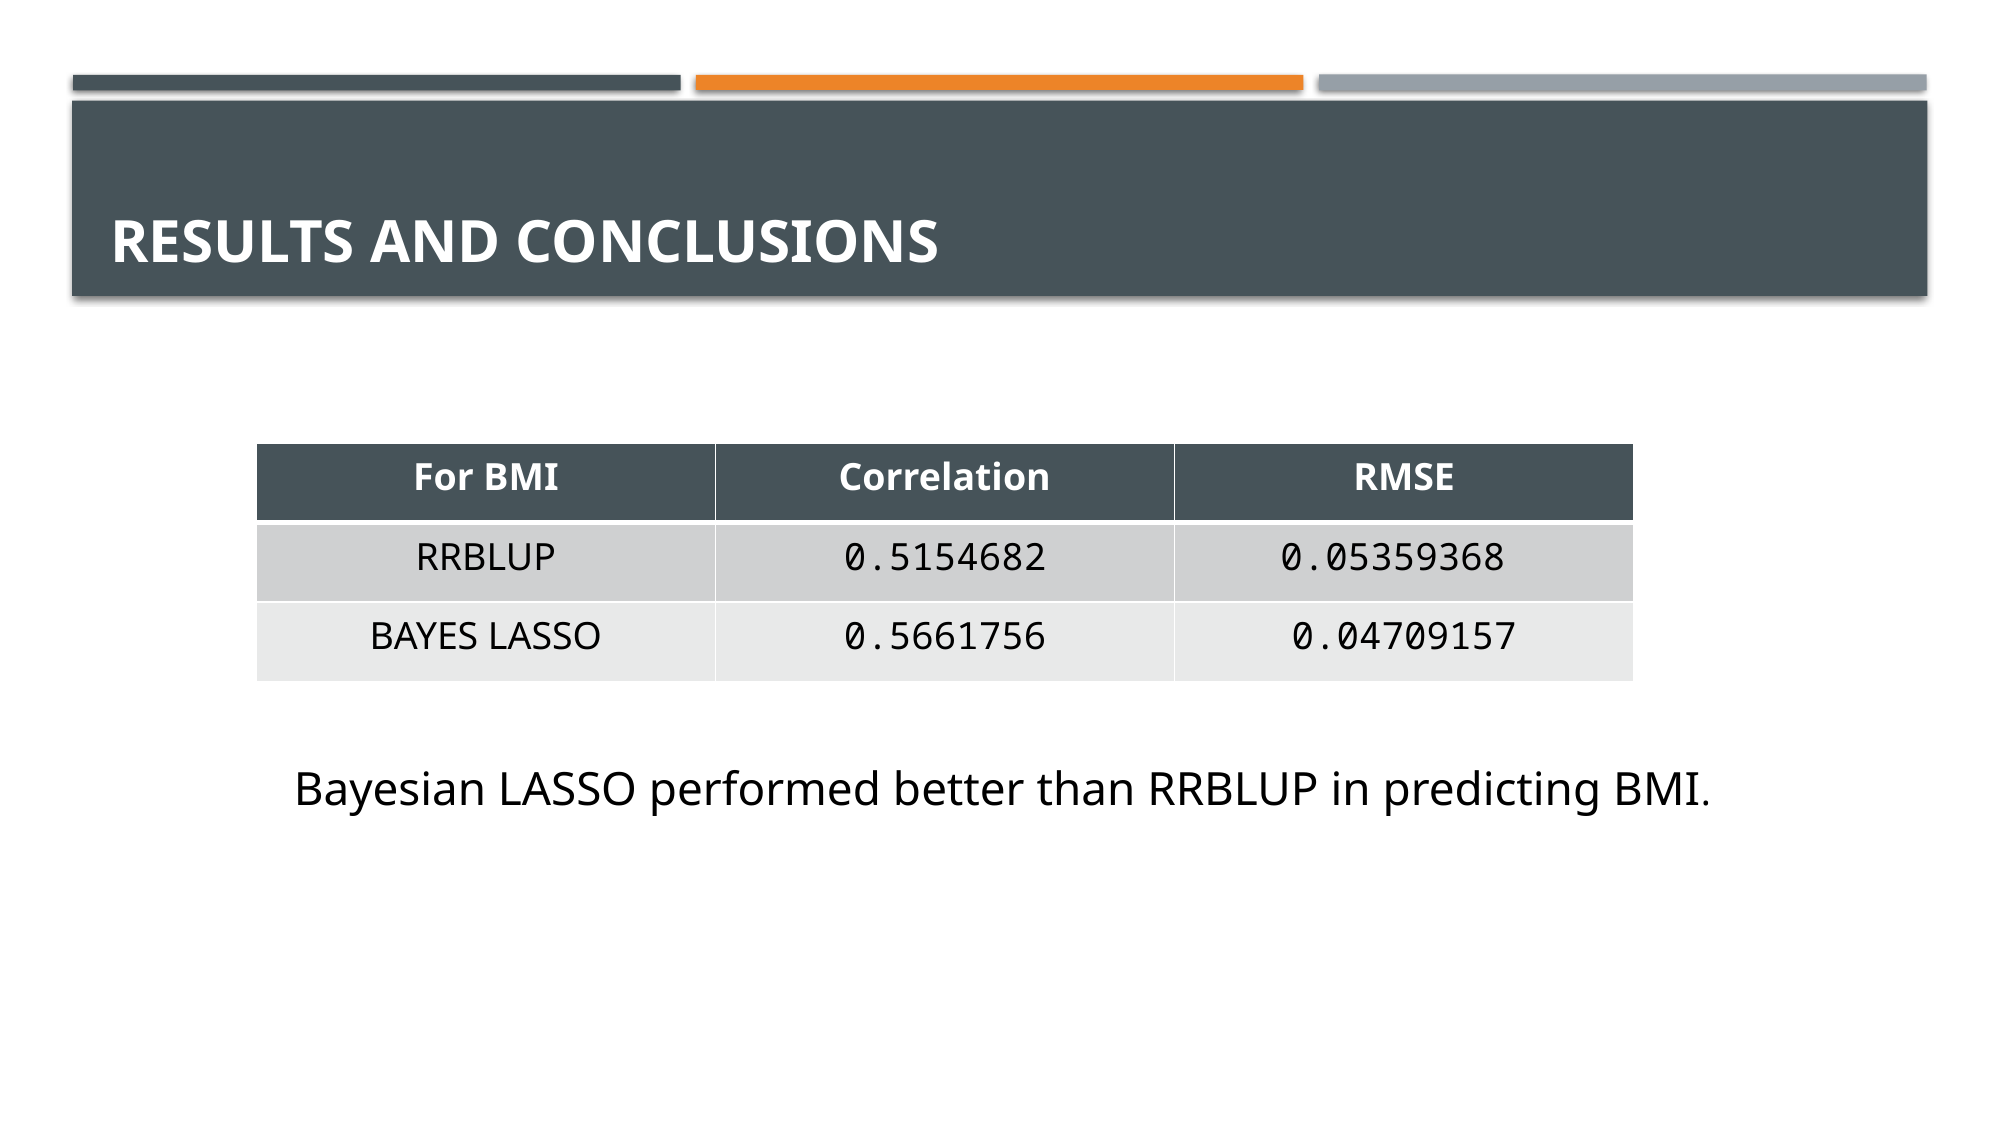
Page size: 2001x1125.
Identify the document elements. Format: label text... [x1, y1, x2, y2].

table_cell 0.04709157 [1175, 603, 1633, 681]
title RESULTS AND CONCLUSIONS [95, 115, 1905, 282]
table_cell RRBLUP [257, 525, 715, 601]
table_header For BMI [257, 444, 715, 520]
table_header RMSE [1175, 444, 1633, 520]
table_cell 0.5661756 [716, 603, 1174, 681]
text_box Bayesian LASSO performed better than RRBLUP in predicting BMI. [279, 752, 1789, 822]
table_cell 0.5154682 [716, 525, 1174, 601]
table_cell 0.05359368 [1175, 525, 1633, 601]
table_header Correlation [716, 444, 1174, 520]
table_cell BAYES LASSO [257, 603, 715, 681]
